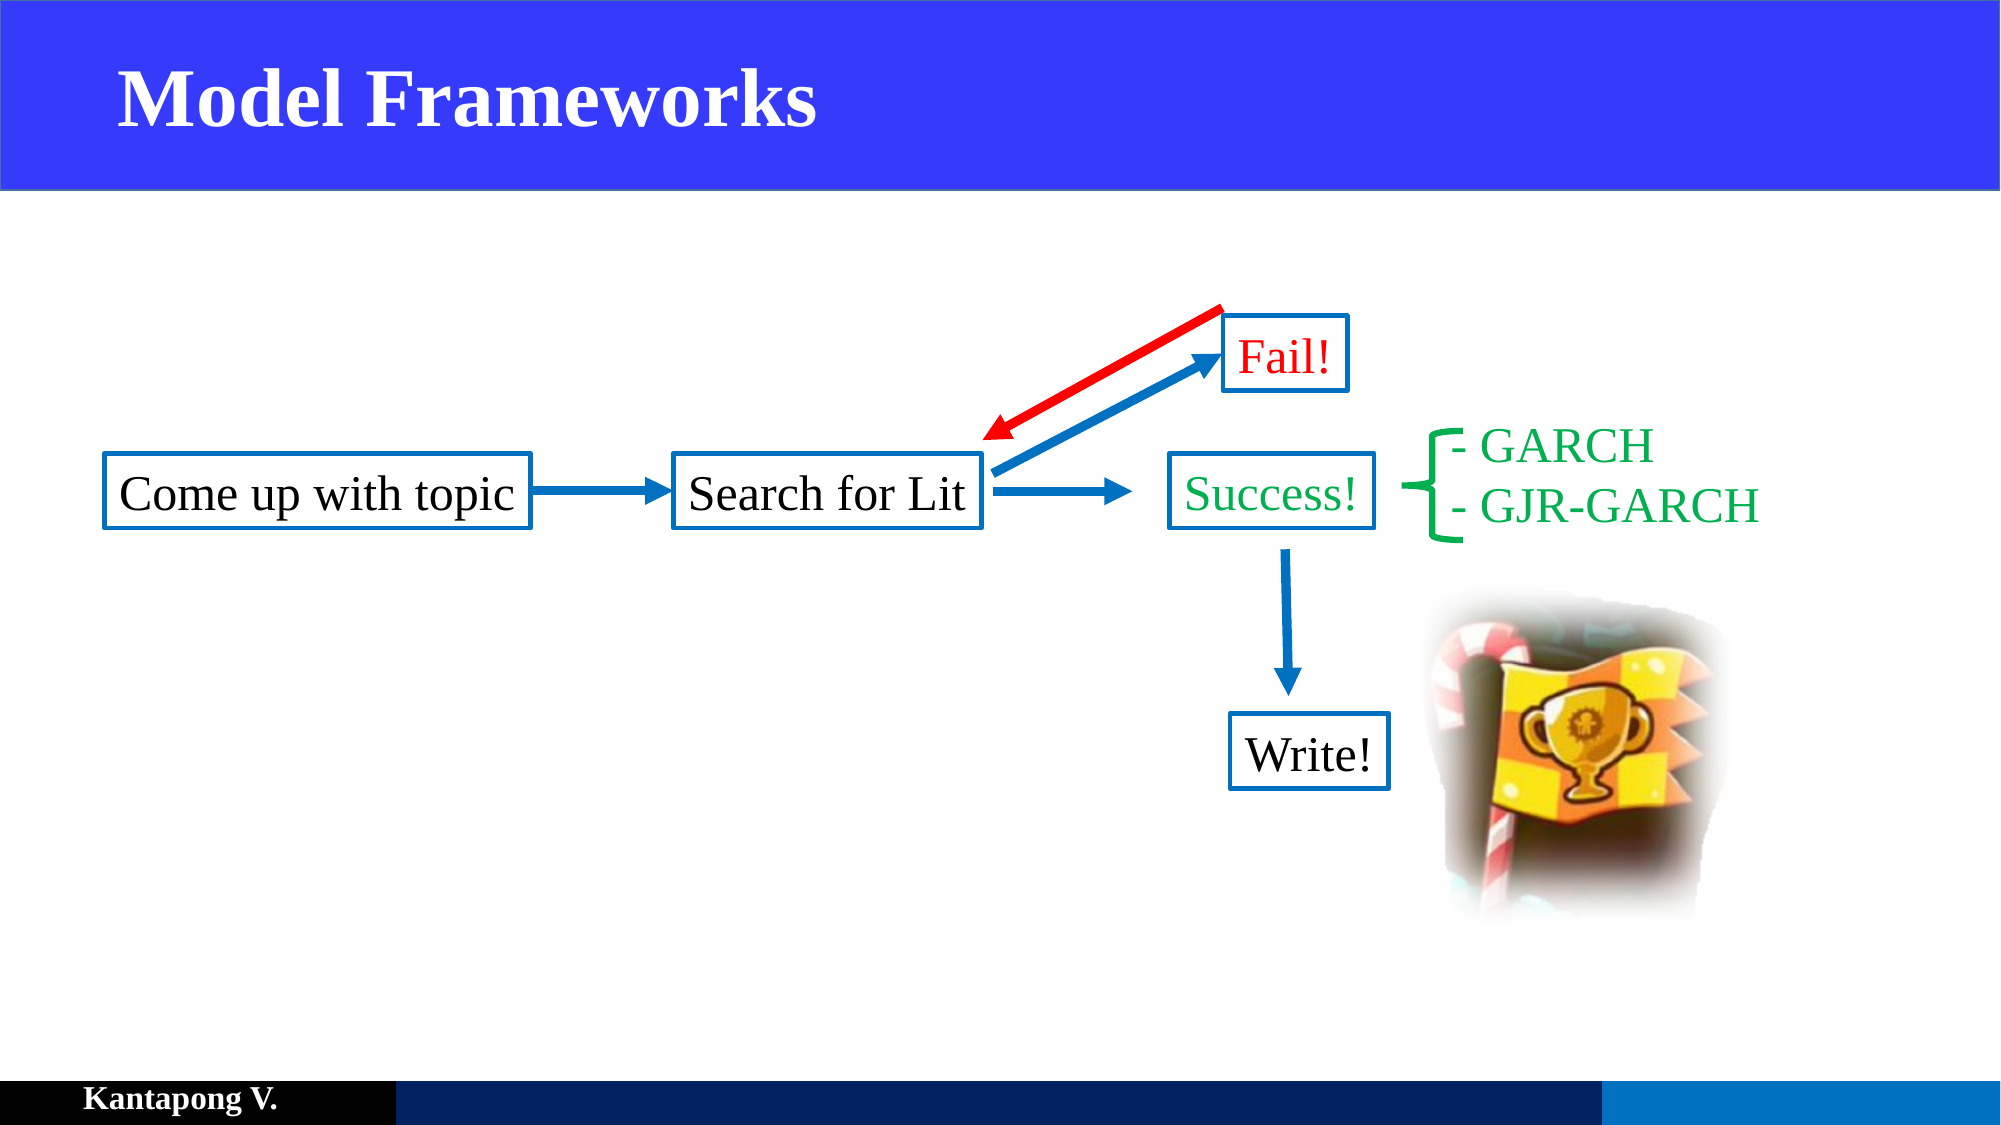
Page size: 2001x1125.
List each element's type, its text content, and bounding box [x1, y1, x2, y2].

picture [1415, 581, 1736, 927]
text_box Write! [1230, 713, 1389, 789]
text_box Success! [1169, 453, 1375, 529]
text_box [1285, 549, 1289, 696]
text_box Search for Lit [673, 453, 982, 529]
text_box Come up with topic [104, 453, 531, 529]
title Model Frameworks [102, 0, 1863, 208]
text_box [982, 307, 1223, 440]
text_box [1401, 430, 1463, 541]
text_box - GARCH - GJR-GARCH [1435, 405, 1775, 541]
text_box Fail! [1223, 315, 1348, 391]
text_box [992, 440, 1223, 474]
